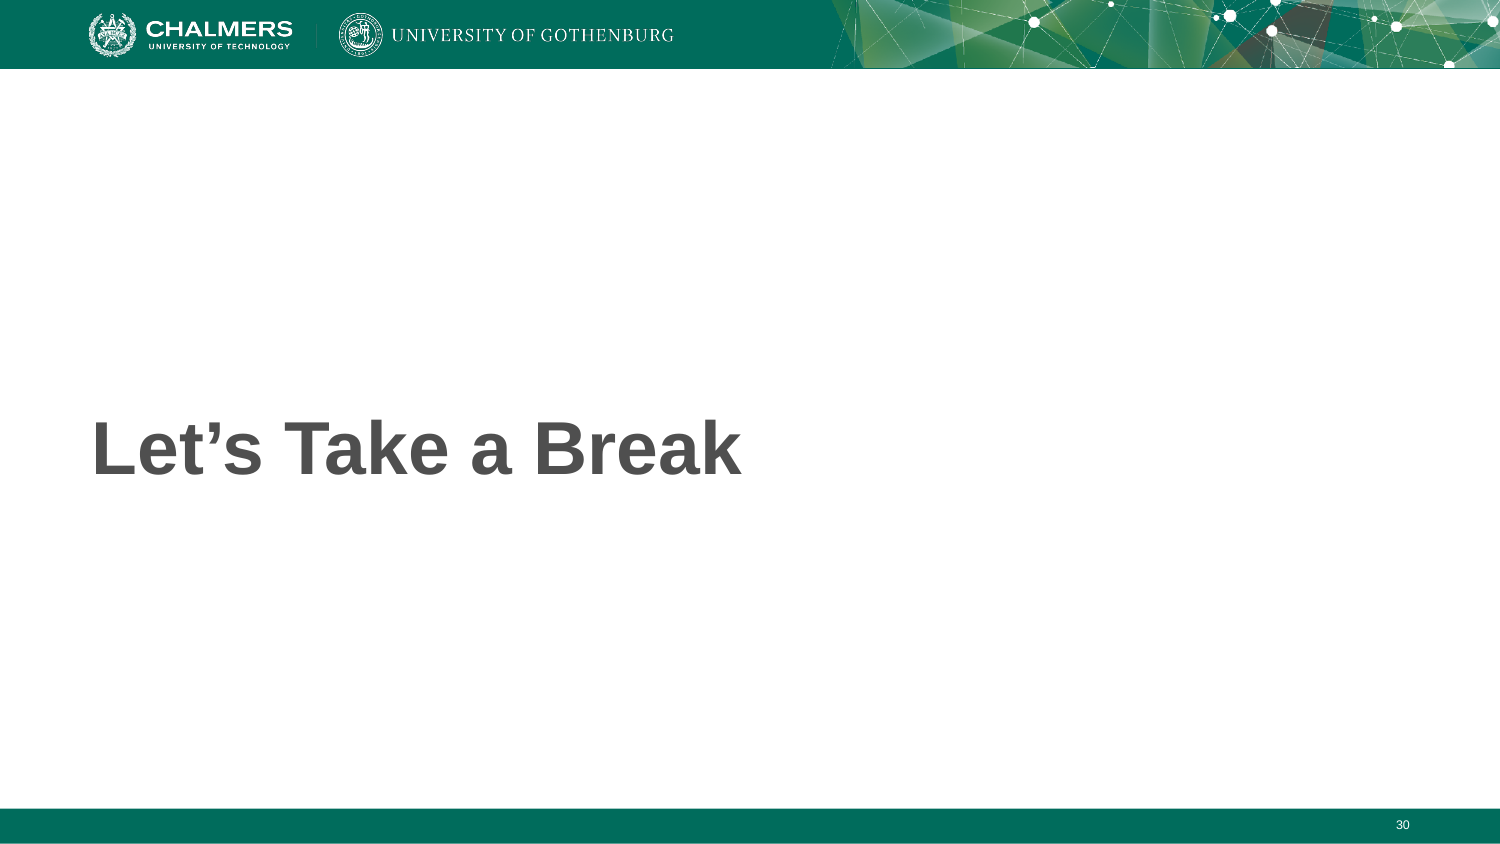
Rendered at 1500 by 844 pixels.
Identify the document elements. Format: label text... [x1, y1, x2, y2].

slide_number ‹#› [1074, 809, 1425, 844]
title Let’s Take a Break [76, 100, 1426, 789]
picture [64, 0, 696, 85]
picture [759, 0, 1500, 68]
